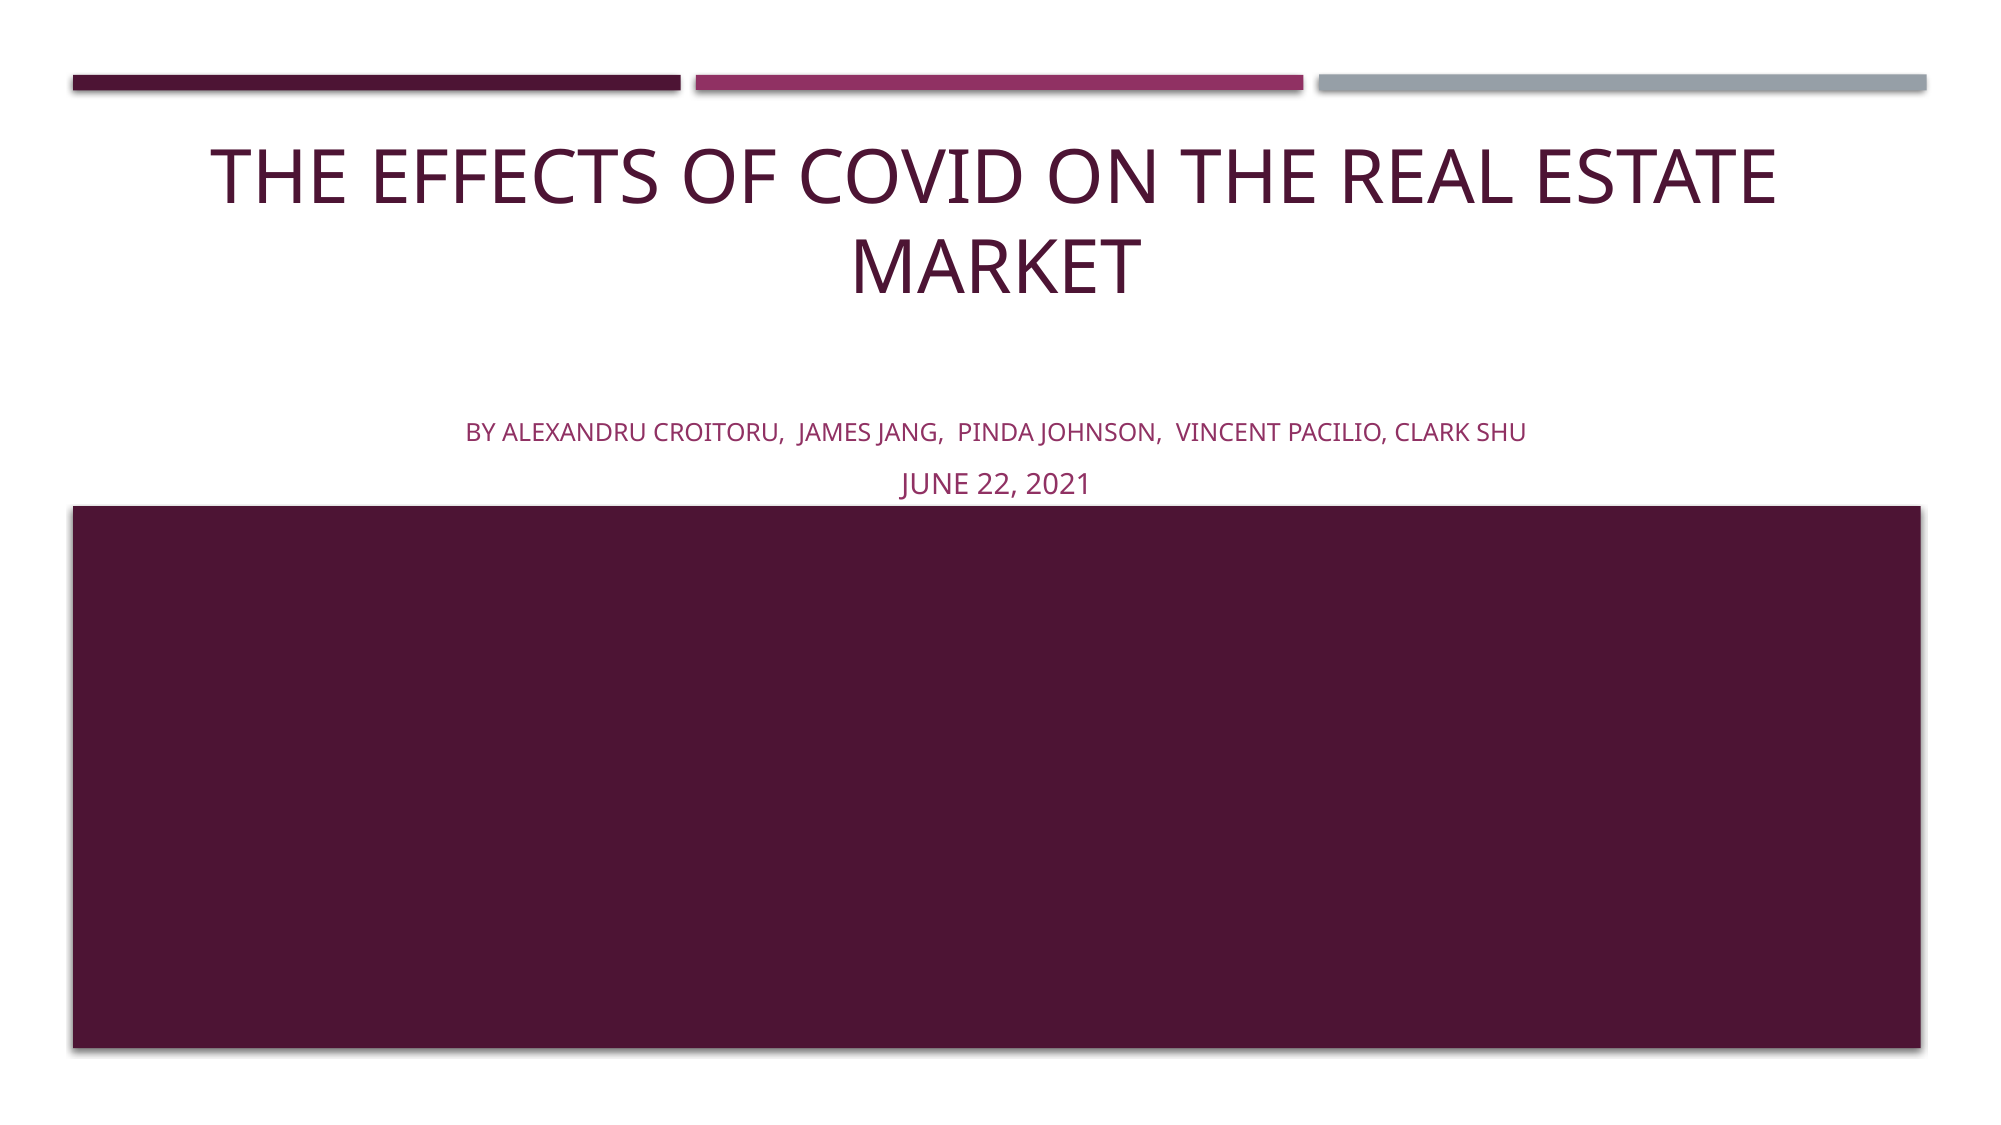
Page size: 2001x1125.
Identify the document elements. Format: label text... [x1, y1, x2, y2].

title The effects of covid on the real estate market [50, 167, 1941, 317]
subtitle By Alexandru Croitoru, James Jang, Pinda Johnson, Vincent Pacilio, Clark Shu June 22, 2021 [95, 409, 1899, 507]
